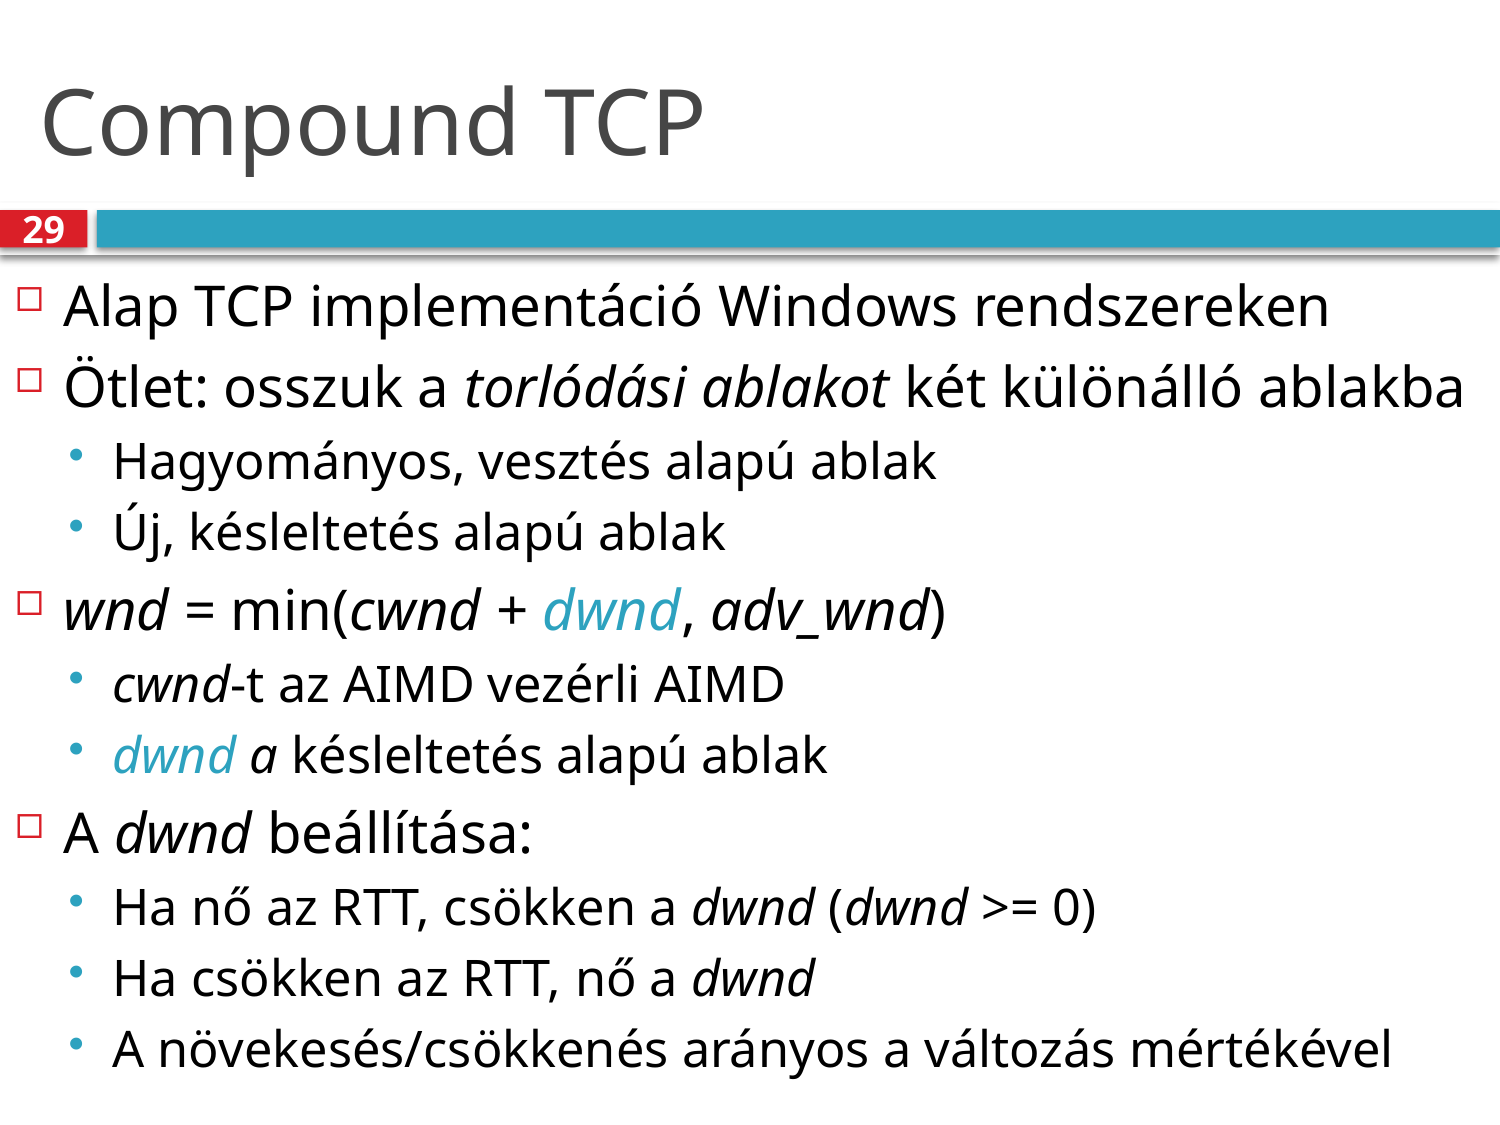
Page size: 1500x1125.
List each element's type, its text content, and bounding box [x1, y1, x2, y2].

list Alap TCP implementáció Windows rendszereken Ötlet: osszuk a torlódási ablakot két különálló ablakba Hagyományos, vesztés alapú ablak Új, késleltetés alapú ablak wnd = min(cwnd + dwnd, adv_wnd) cwnd-t az AIMD vezérli AIMD dwnd a késleltetés alapú ablak A dwnd beállítása: Ha nő az RTT, csökken a dwnd (dwnd >= 0) Ha csökken az RTT, nő a dwnd A növekesés/csökkenés arányos a változás mértékével [0, 262, 1500, 1100]
title Compound TCP [24, 37, 1475, 200]
slide_number 29 [0, 206, 88, 257]
